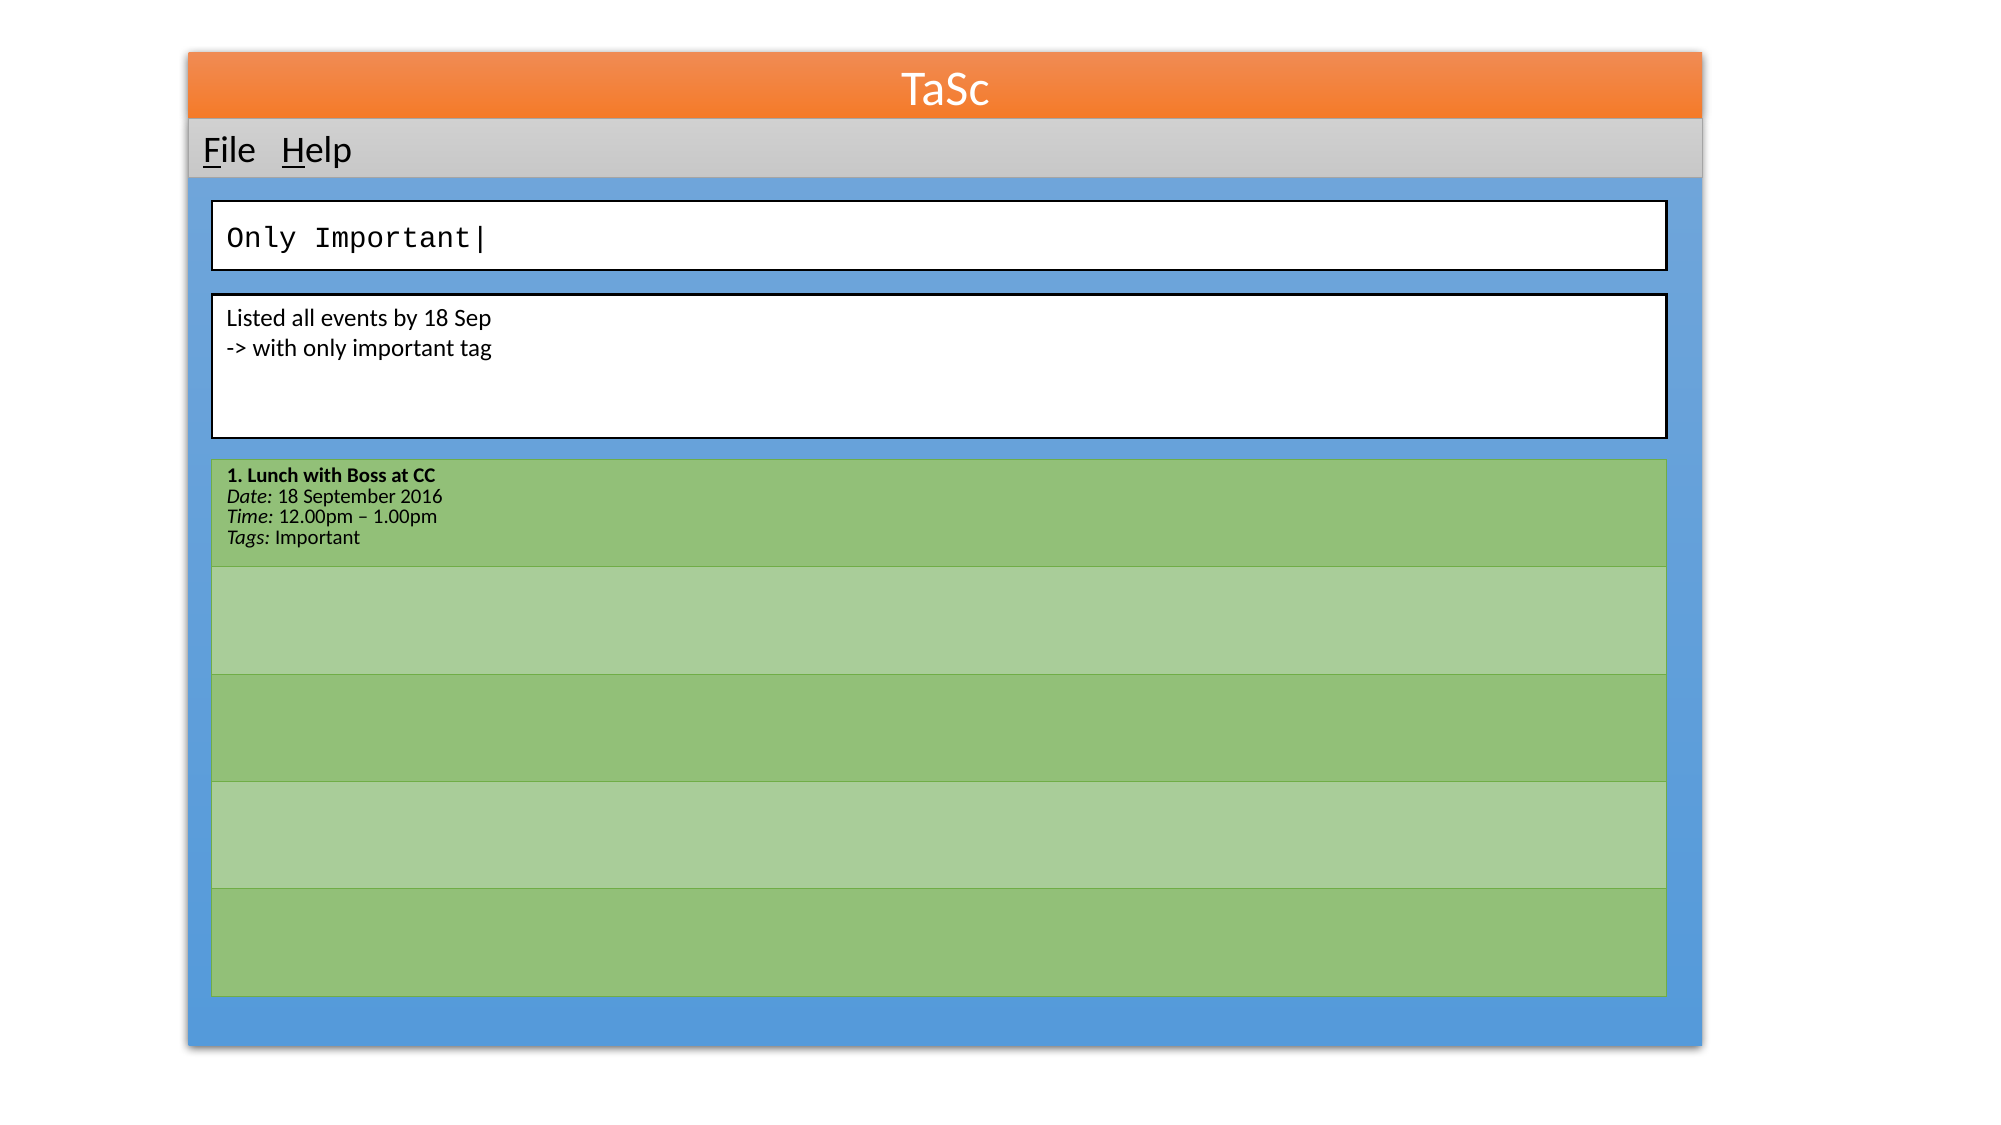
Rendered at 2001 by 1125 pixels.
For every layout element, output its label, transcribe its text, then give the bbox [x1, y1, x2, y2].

table_cell [212, 782, 1666, 888]
table_cell [212, 889, 1666, 996]
text_box File Help [188, 118, 1703, 178]
text_box TaSc [188, 52, 1703, 118]
table_header 1. Lunch with Boss at CC Date: 18 September 2016 Time: 12.00pm – 1.00pm Tags: Important [212, 460, 1666, 566]
text_box [188, 178, 1703, 1046]
table_cell [212, 567, 1666, 674]
table_cell [212, 675, 1666, 781]
text_box Listed all events by 18 Sep -> with only important tag [211, 293, 1668, 439]
text_box Only Important| [211, 200, 1668, 271]
